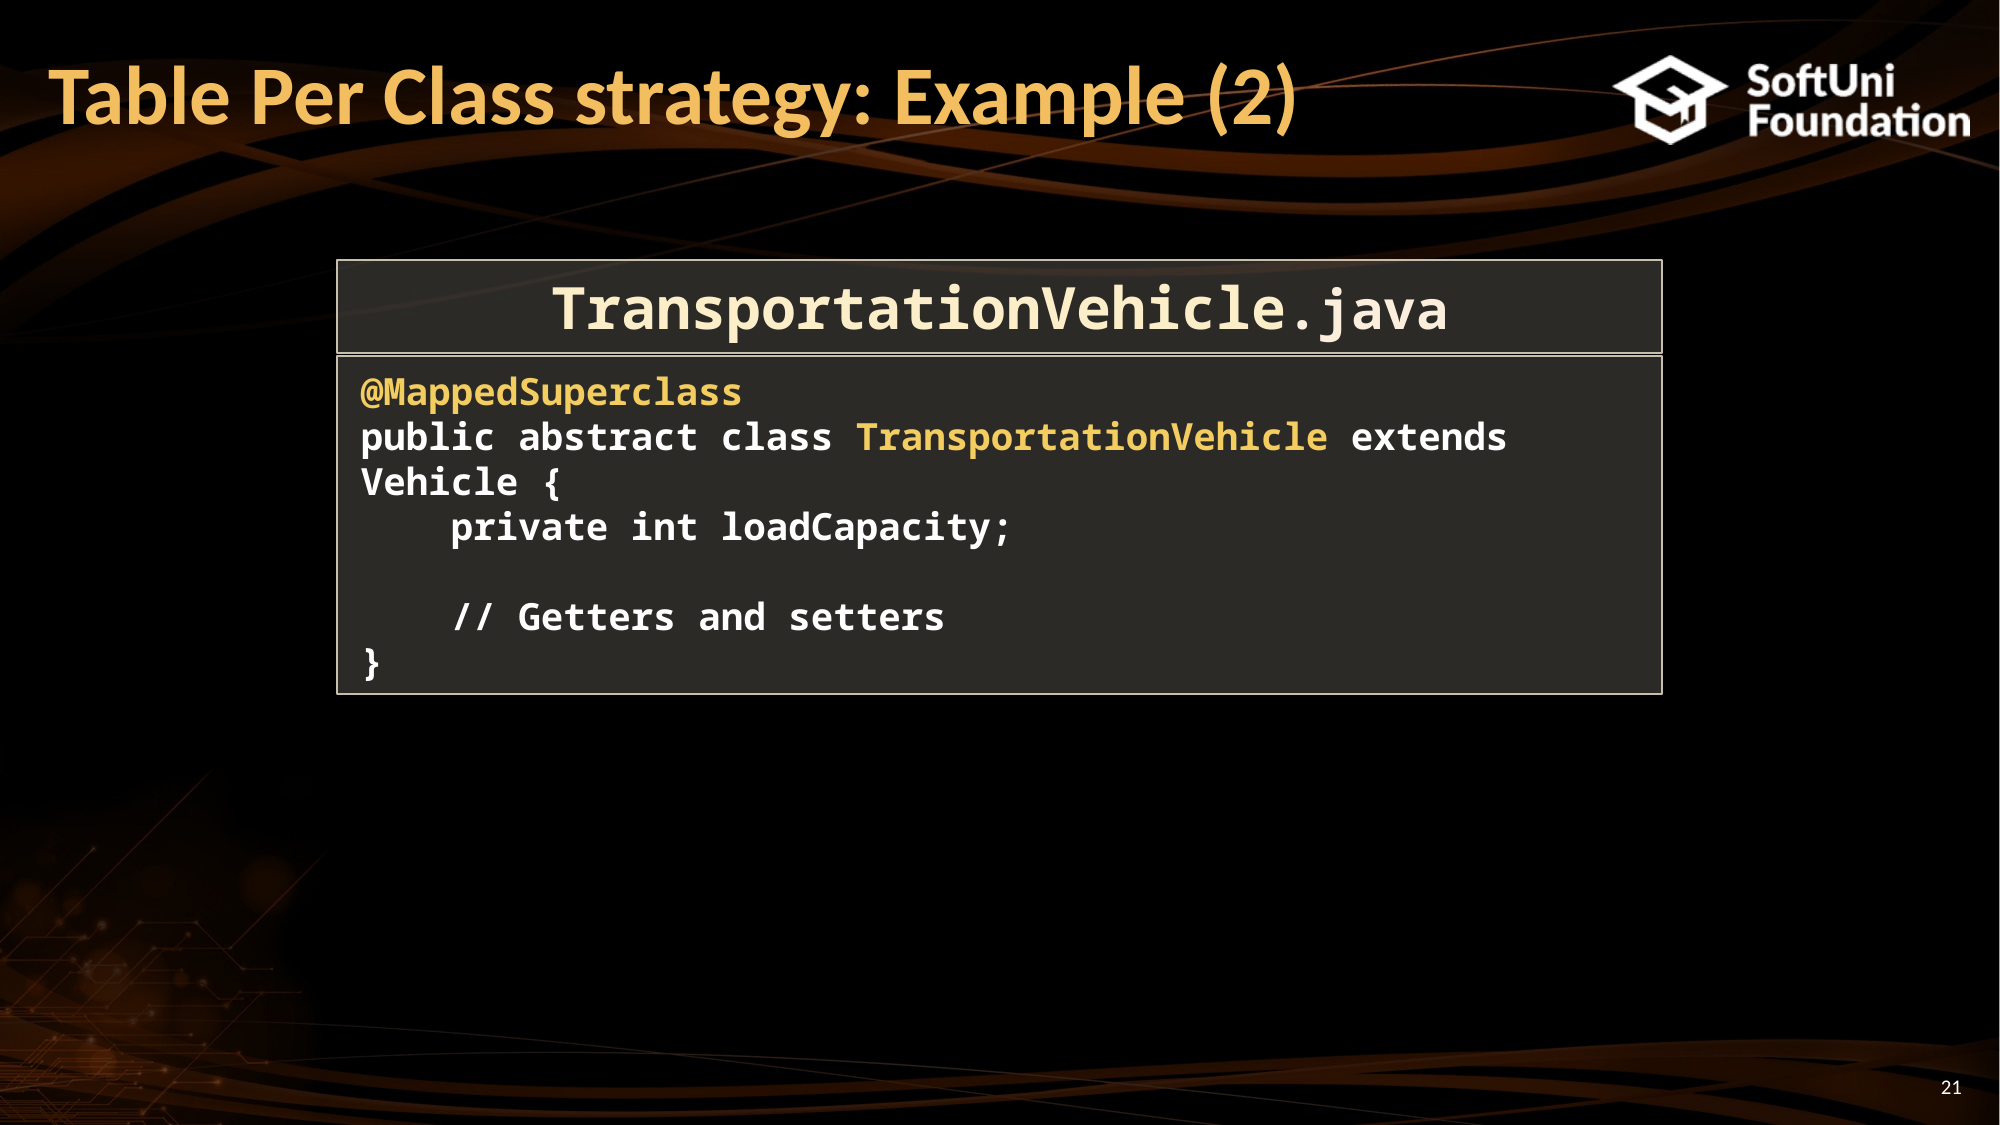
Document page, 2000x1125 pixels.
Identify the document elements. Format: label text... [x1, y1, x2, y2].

text_box @MappedSuperclass public abstract class TransportationVehicle extends Vehicle { private int loadCapacity; // Getters and setters } [337, 355, 1663, 695]
picture [0, 0, 2000, 1125]
text_box TransportationVehicle.java [337, 259, 1663, 354]
title Table Per Class strategy: Example (2) [30, 6, 1602, 189]
slide_number 21 [1897, 1070, 1968, 1103]
